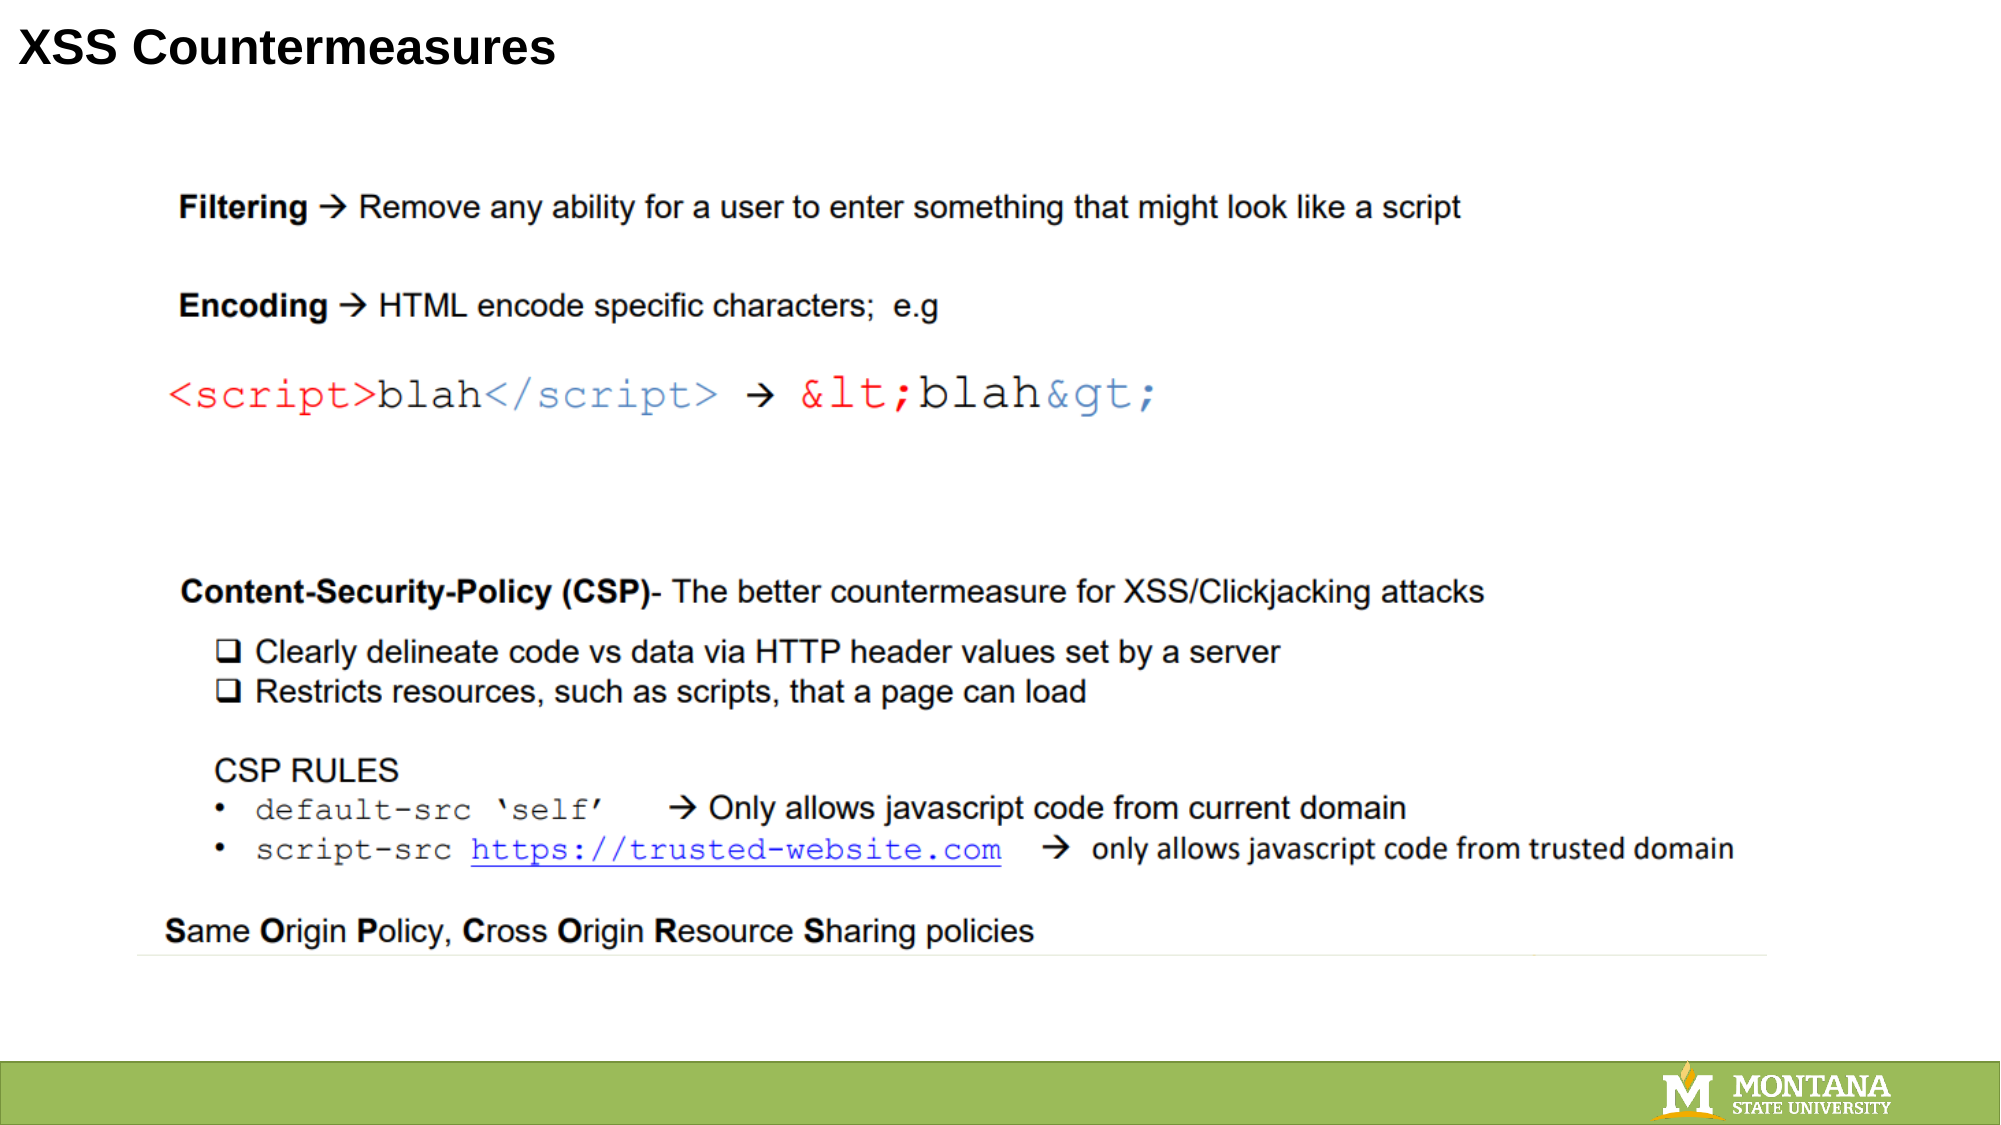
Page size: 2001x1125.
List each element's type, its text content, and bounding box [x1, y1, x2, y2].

picture [137, 168, 1768, 957]
text_box XSS Countermeasures [0, 7, 950, 82]
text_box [0, 1060, 1647, 1125]
picture [1649, 1060, 1892, 1122]
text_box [1892, 1060, 2000, 1125]
